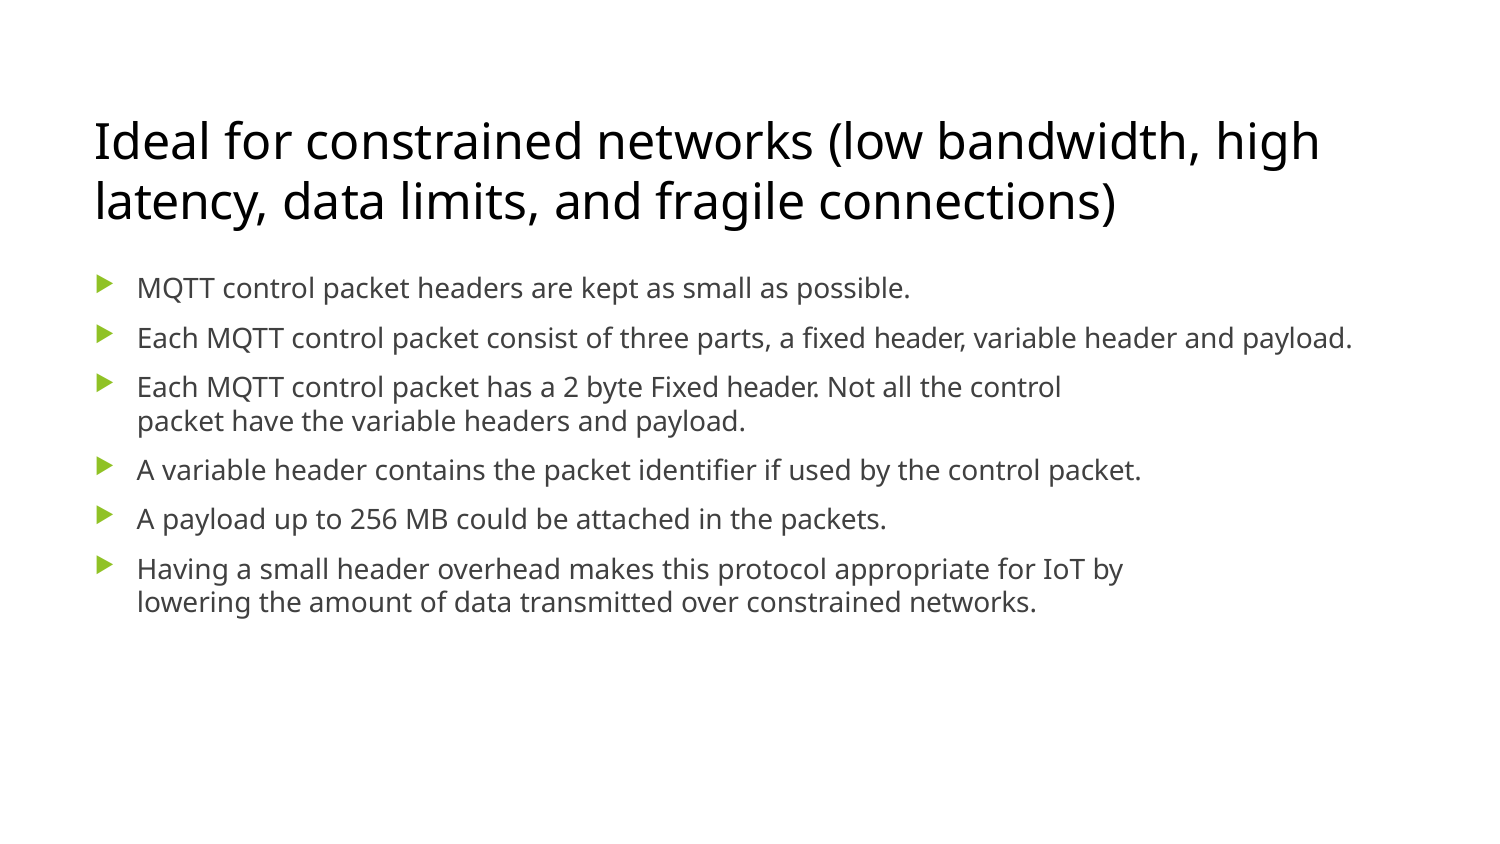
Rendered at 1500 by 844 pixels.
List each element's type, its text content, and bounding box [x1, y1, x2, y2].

text_box MQTT control packet headers are kept as small as possible. Each MQTT control packet consist of three parts, a fixed header, variable header and payload. Each MQTT control packet has a 2 byte Fixed header. Not all the control packet have the variable headers and payload. A variable header contains the packet identifier if used by the control packet. A payload up to 256 MB could be attached in the packets. Having a small header overhead makes this protocol appropriate for IoT by lowering the amount of data transmitted over constrained networks. [93, 253, 1500, 619]
title Ideal for constrained networks (low bandwidth, high latency, data limits, and fragile connections) [93, 97, 1391, 241]
